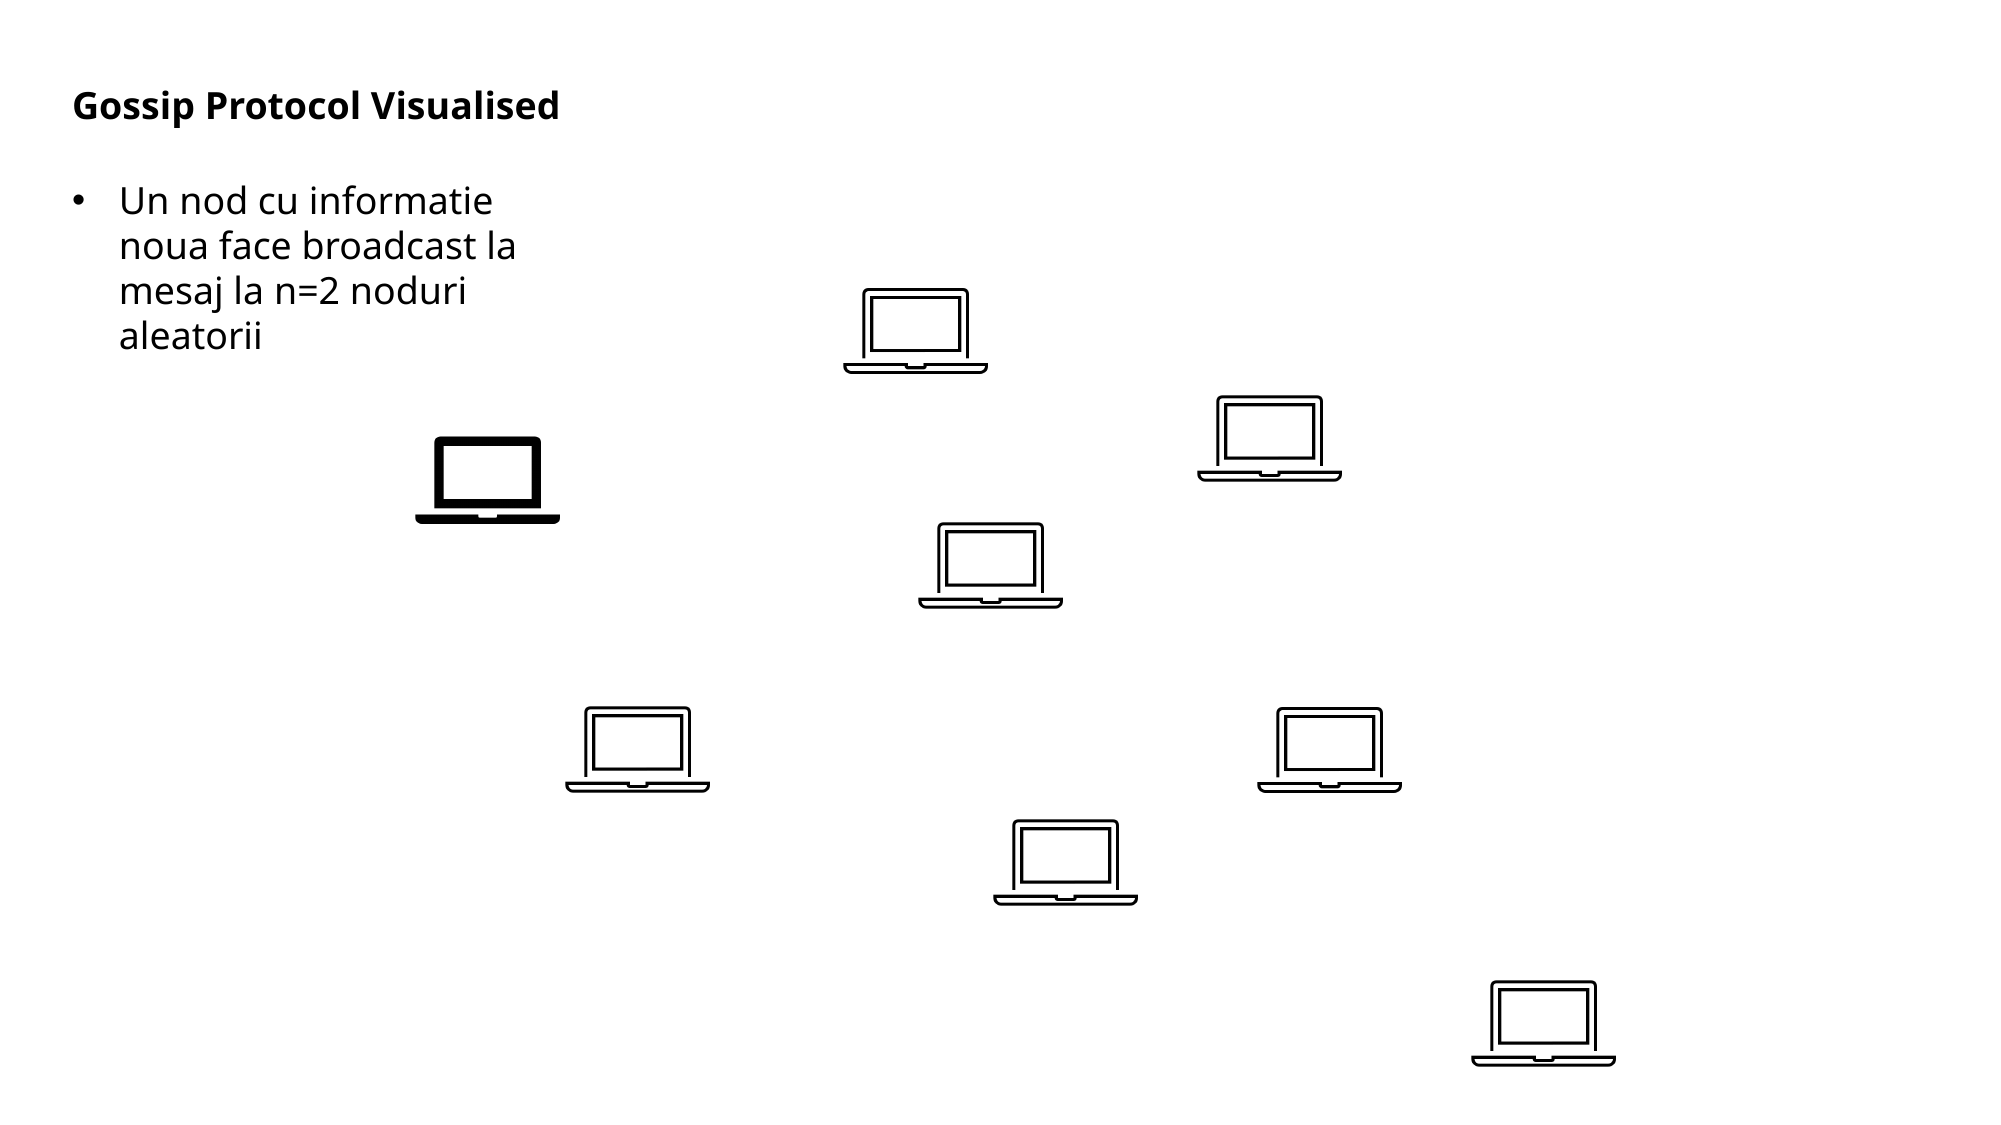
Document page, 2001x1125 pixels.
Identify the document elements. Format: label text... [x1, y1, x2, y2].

picture [840, 254, 992, 406]
text_box Un nod cu informatie noua face broadcast la mesaj la n=2 noduri aleatorii [57, 169, 578, 365]
picture [915, 488, 1067, 640]
picture [990, 785, 1142, 937]
picture [411, 404, 563, 556]
picture [1193, 362, 1345, 514]
picture [1467, 946, 1619, 1098]
picture [561, 672, 713, 824]
text_box Gossip Protocol Visualised [57, 74, 696, 179]
picture [1254, 673, 1406, 825]
